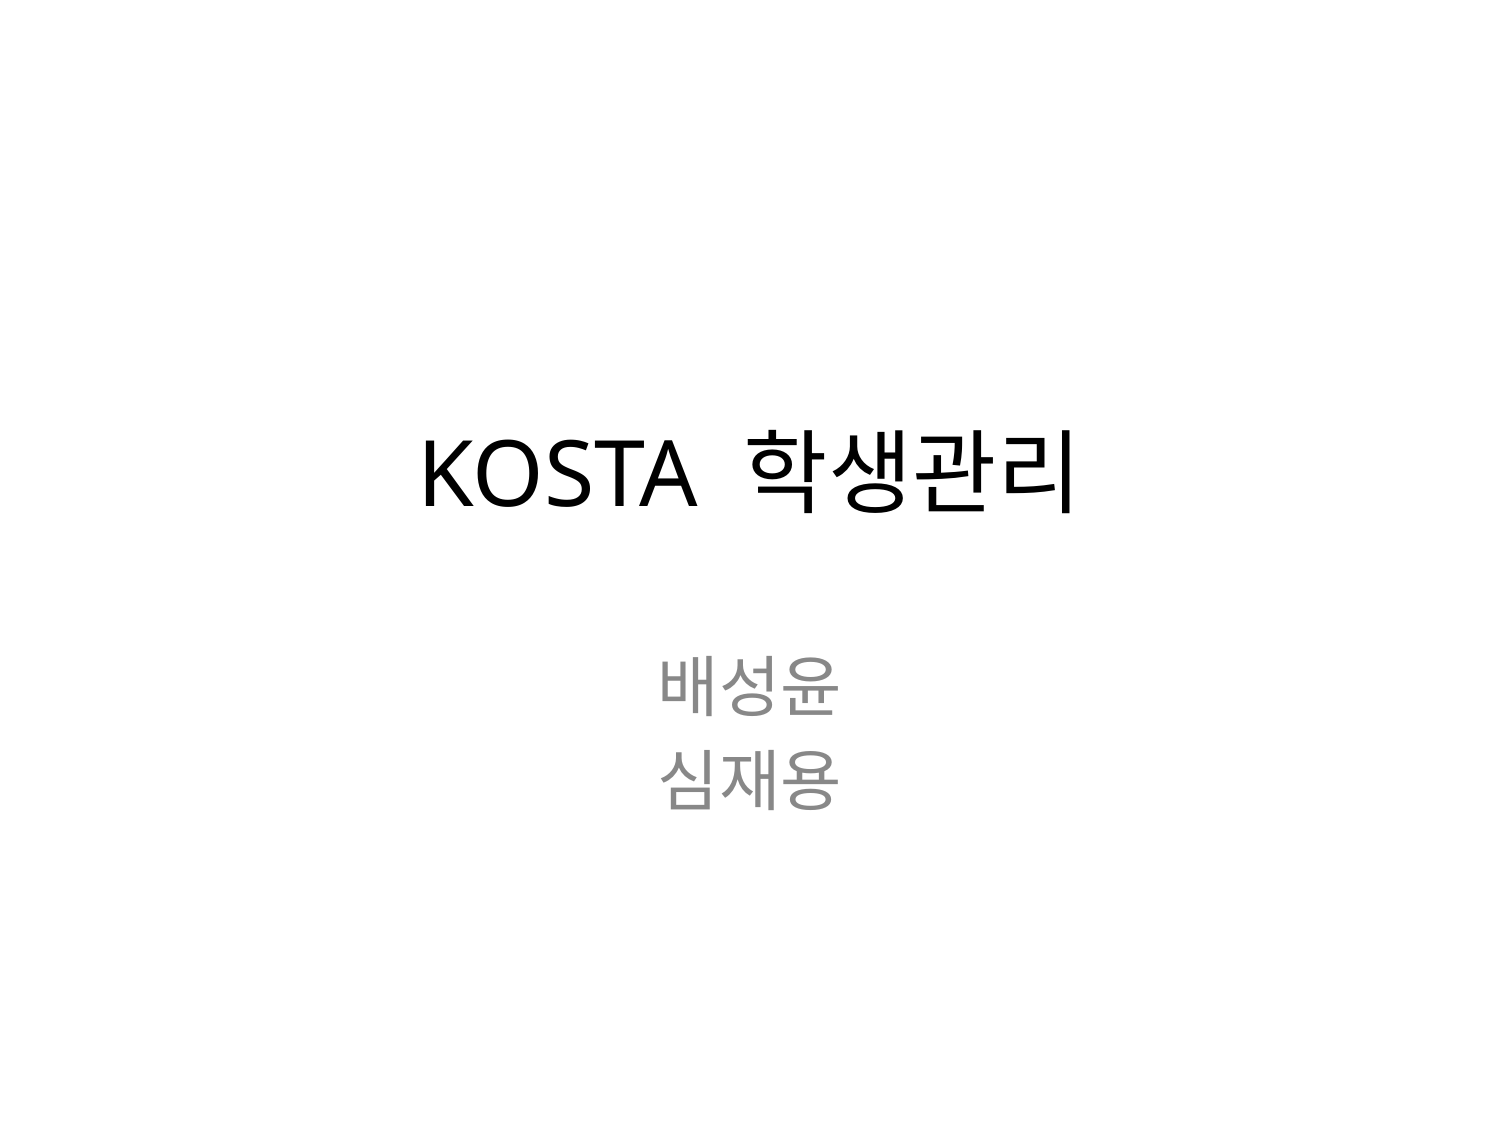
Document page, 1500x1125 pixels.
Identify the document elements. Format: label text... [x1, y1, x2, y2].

title KOSTA 학생관리 [112, 349, 1388, 591]
subtitle 배성윤 심재용 [225, 637, 1275, 925]
